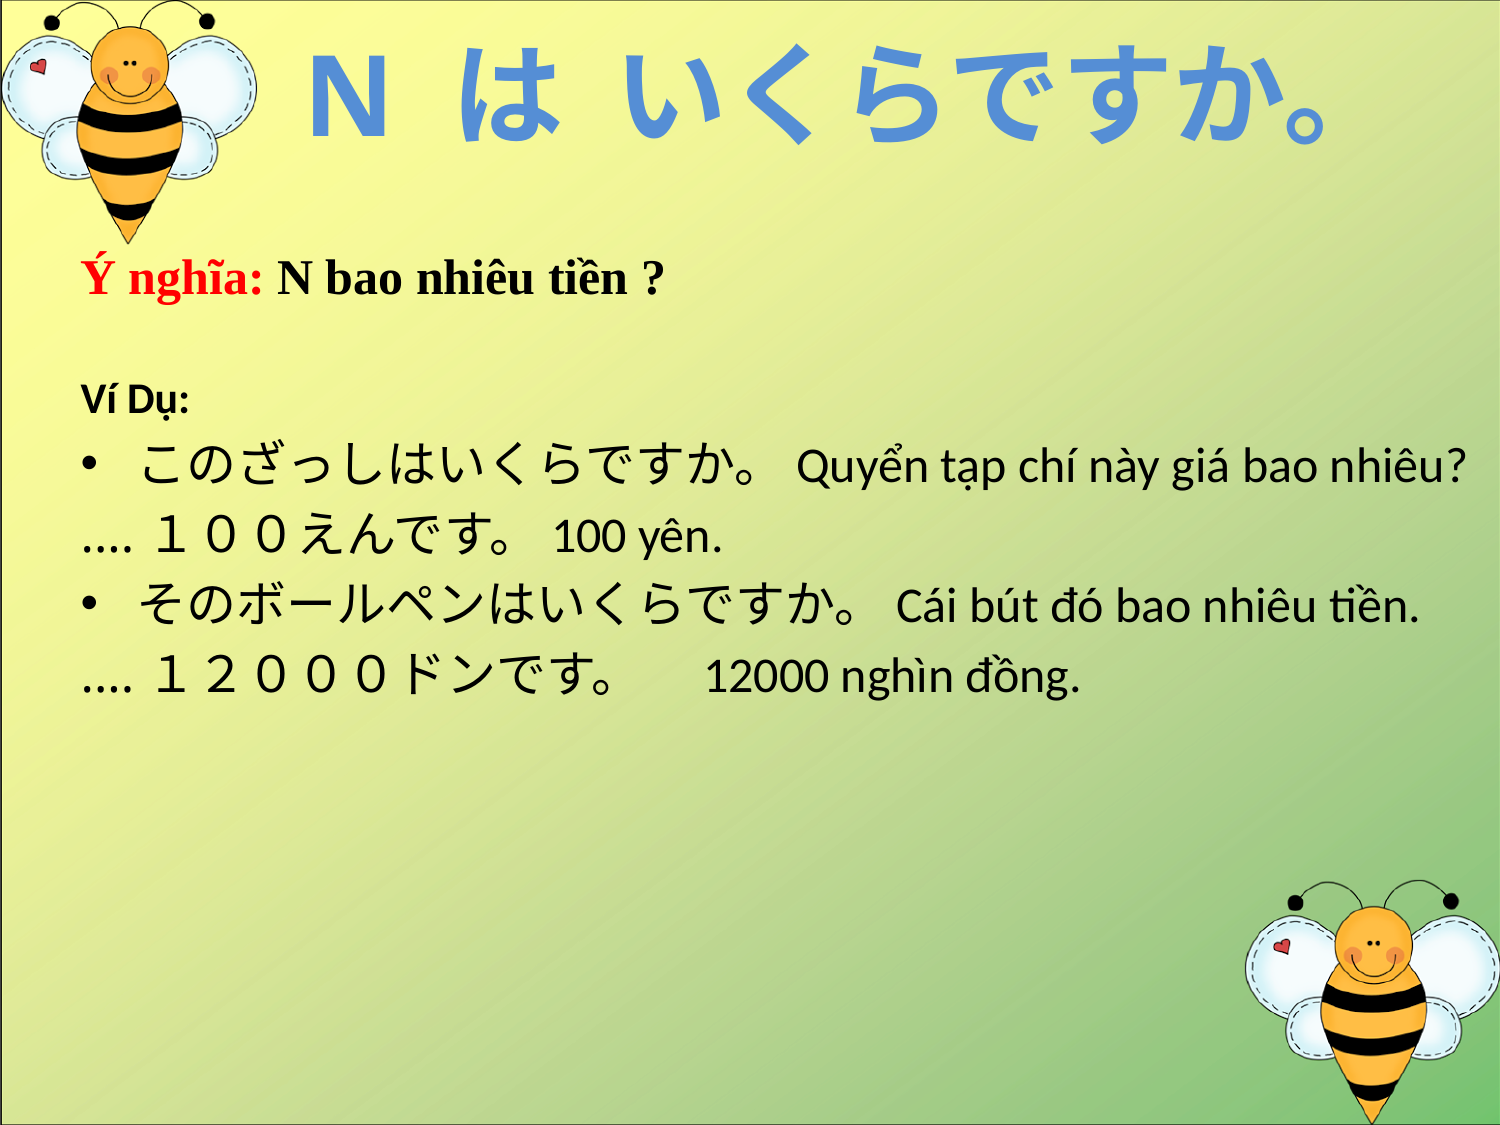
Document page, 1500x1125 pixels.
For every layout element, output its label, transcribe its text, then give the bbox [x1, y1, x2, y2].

text_box Ví Dụ: このざっしはいくらですか。Quyển tạp chí này giá bao nhiêu? ....１００えんです。100 yên. そのボールペンはいくらですか。Cái bút đó bao nhiêu tiền. ....１２０００ドンです。 12000 nghìn đồng. [65, 362, 1491, 850]
text_box Ý nghĩa: N bao nhiêu tiền ? [65, 237, 1463, 313]
title N は いくらですか。 [275, 0, 1313, 188]
picture [0, 0, 1500, 1125]
